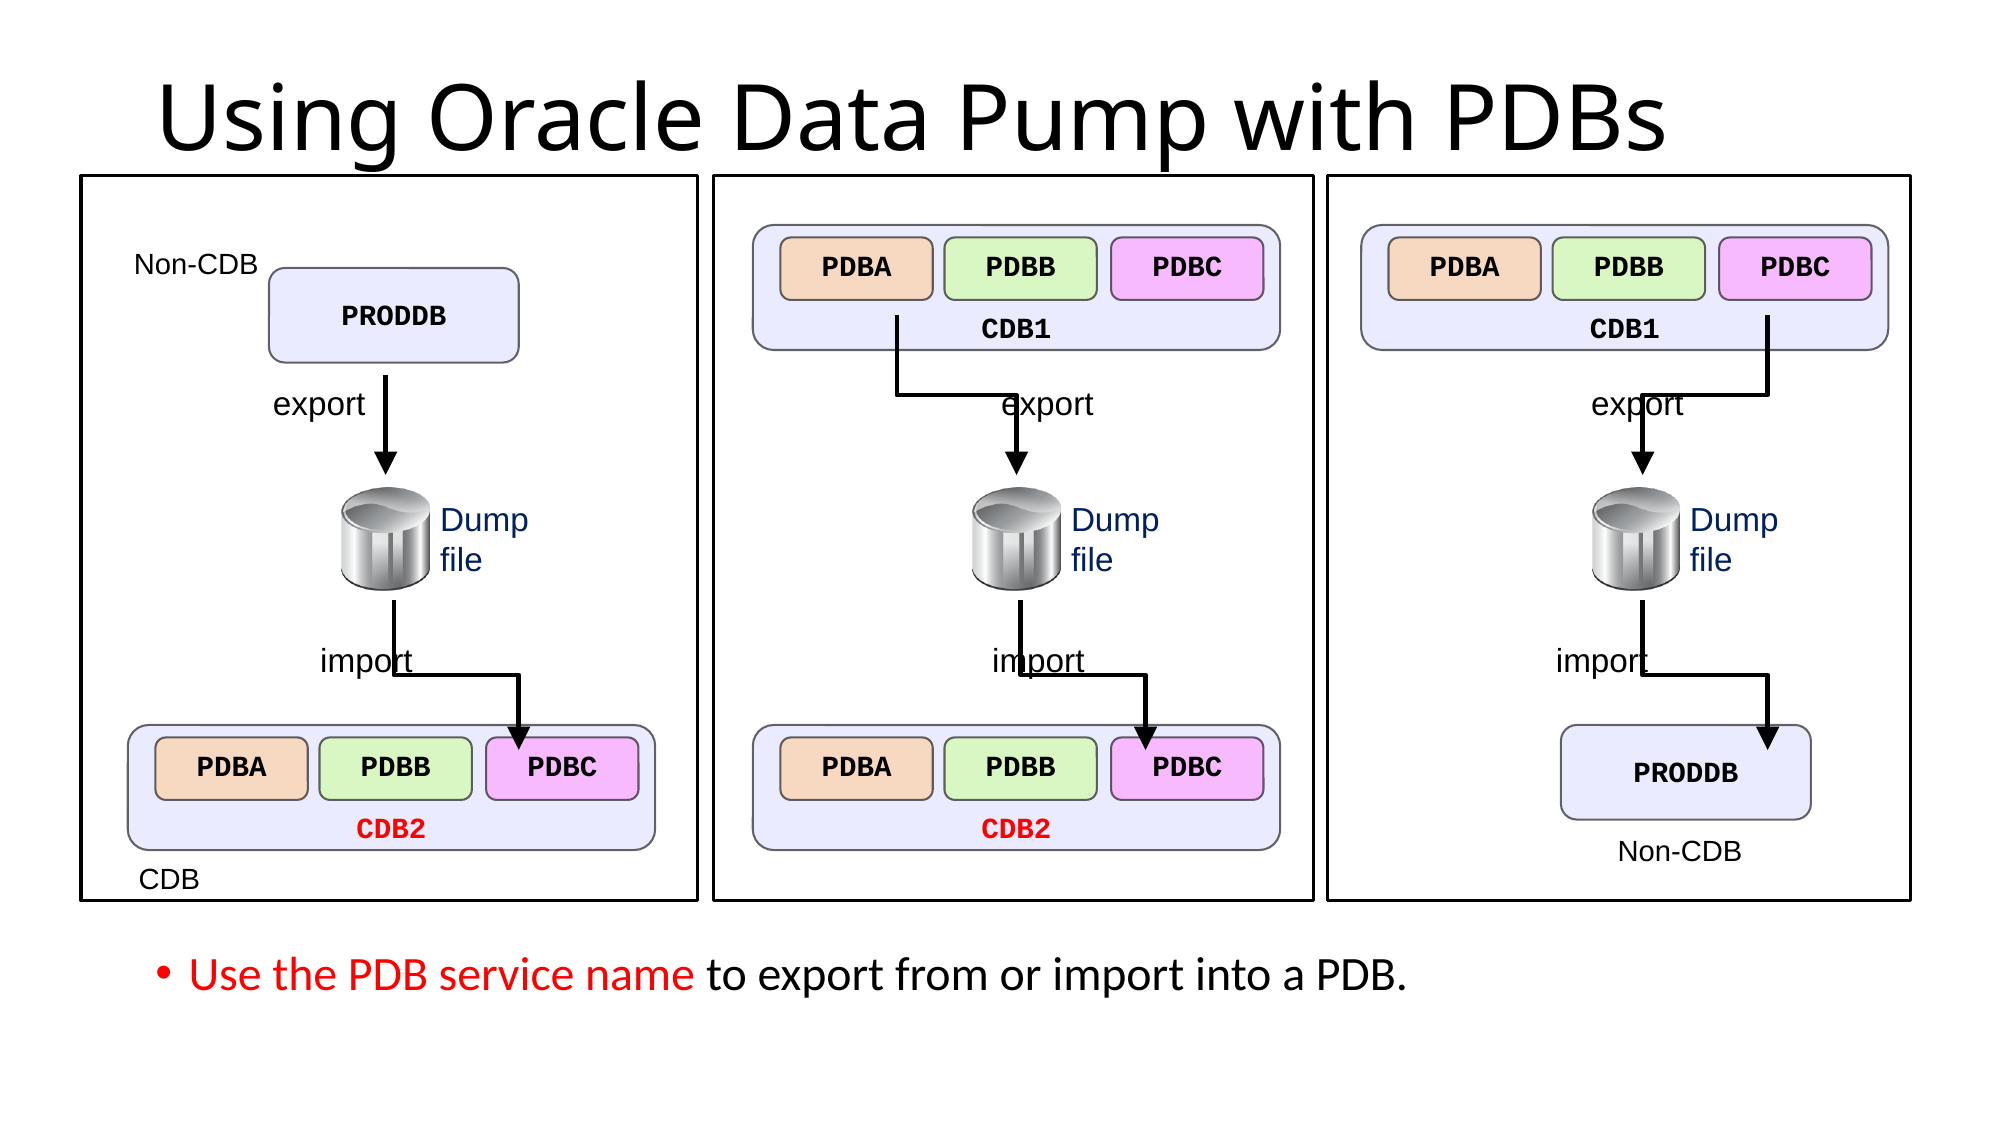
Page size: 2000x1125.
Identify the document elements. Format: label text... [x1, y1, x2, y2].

text_box [80, 175, 698, 901]
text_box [1361, 224, 1889, 874]
title Using Oracle Data Pump with PDBs [140, 63, 1811, 180]
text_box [752, 224, 1281, 850]
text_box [127, 247, 656, 902]
text_box [713, 175, 1314, 901]
text_box [1327, 175, 1911, 901]
list Use the PDB service name to export from or import into a PDB. [140, 250, 1865, 1016]
